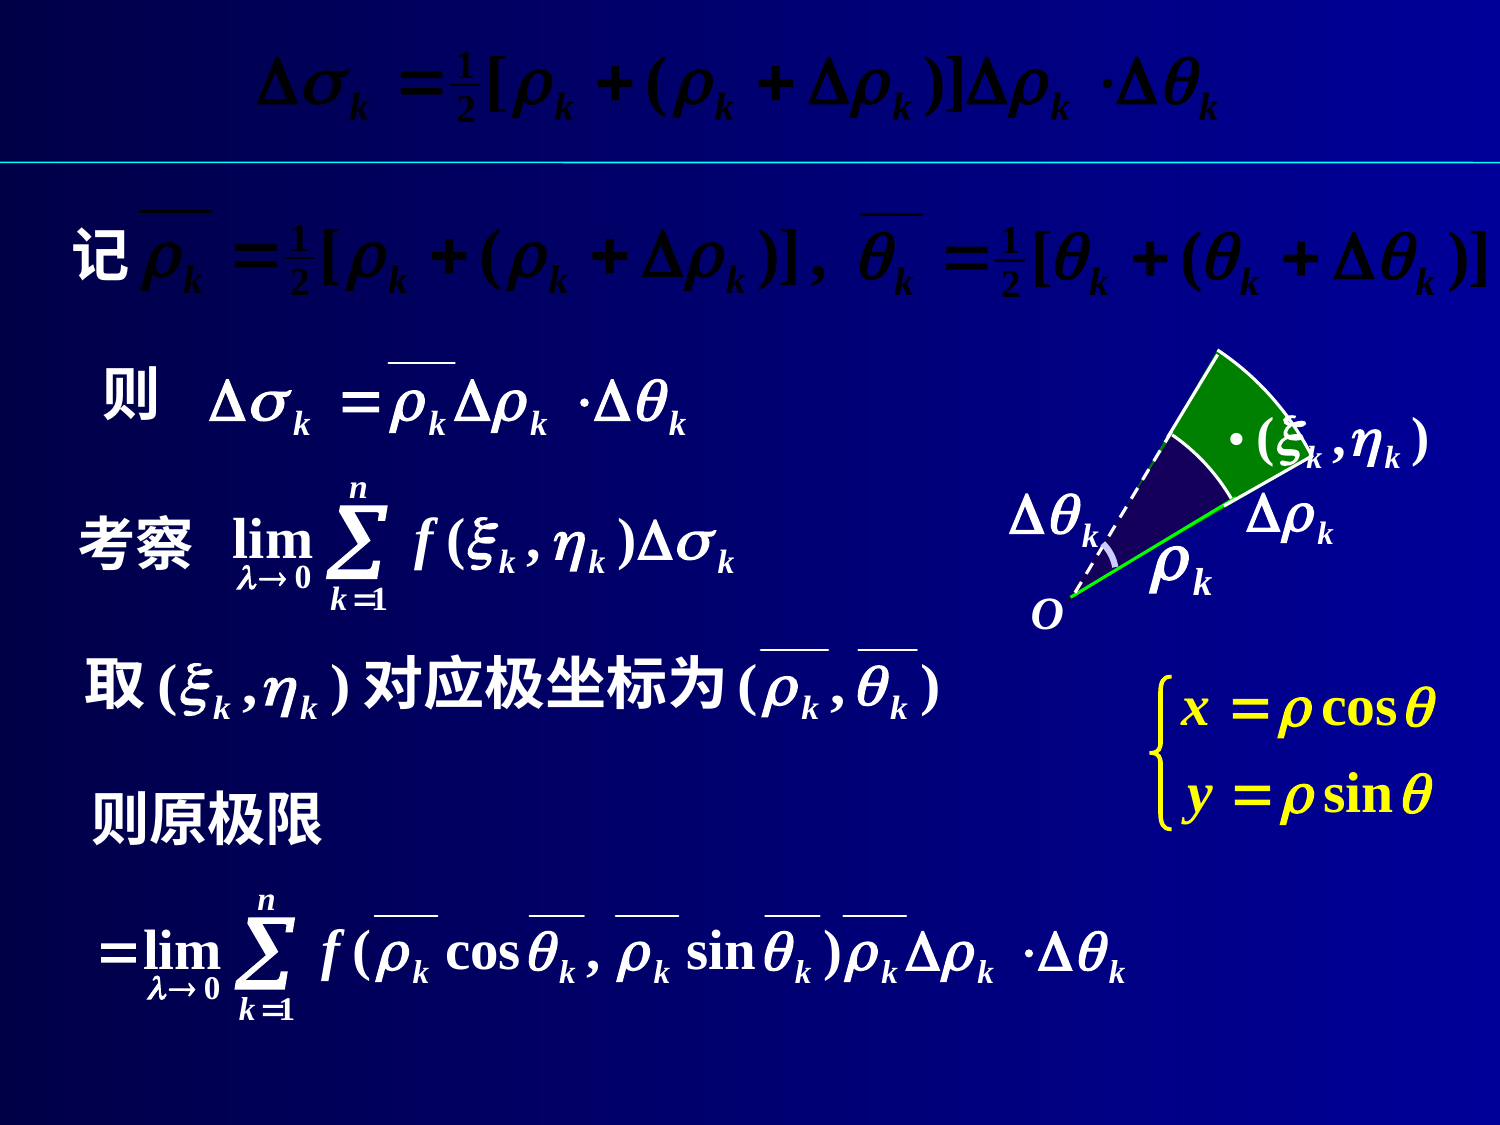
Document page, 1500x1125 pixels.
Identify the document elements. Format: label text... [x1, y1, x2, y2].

text_box 则原极限 [76, 774, 353, 860]
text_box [128, 196, 836, 311]
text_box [849, 198, 1500, 313]
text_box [224, 462, 776, 622]
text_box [199, 349, 701, 451]
title 记 [52, 207, 123, 300]
text_box 则 [87, 350, 176, 435]
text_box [245, 34, 1236, 138]
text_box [1137, 662, 1451, 841]
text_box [87, 874, 1145, 1032]
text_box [1212, 362, 1438, 483]
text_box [999, 349, 1345, 642]
text_box 考察 [62, 500, 219, 585]
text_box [74, 637, 951, 734]
